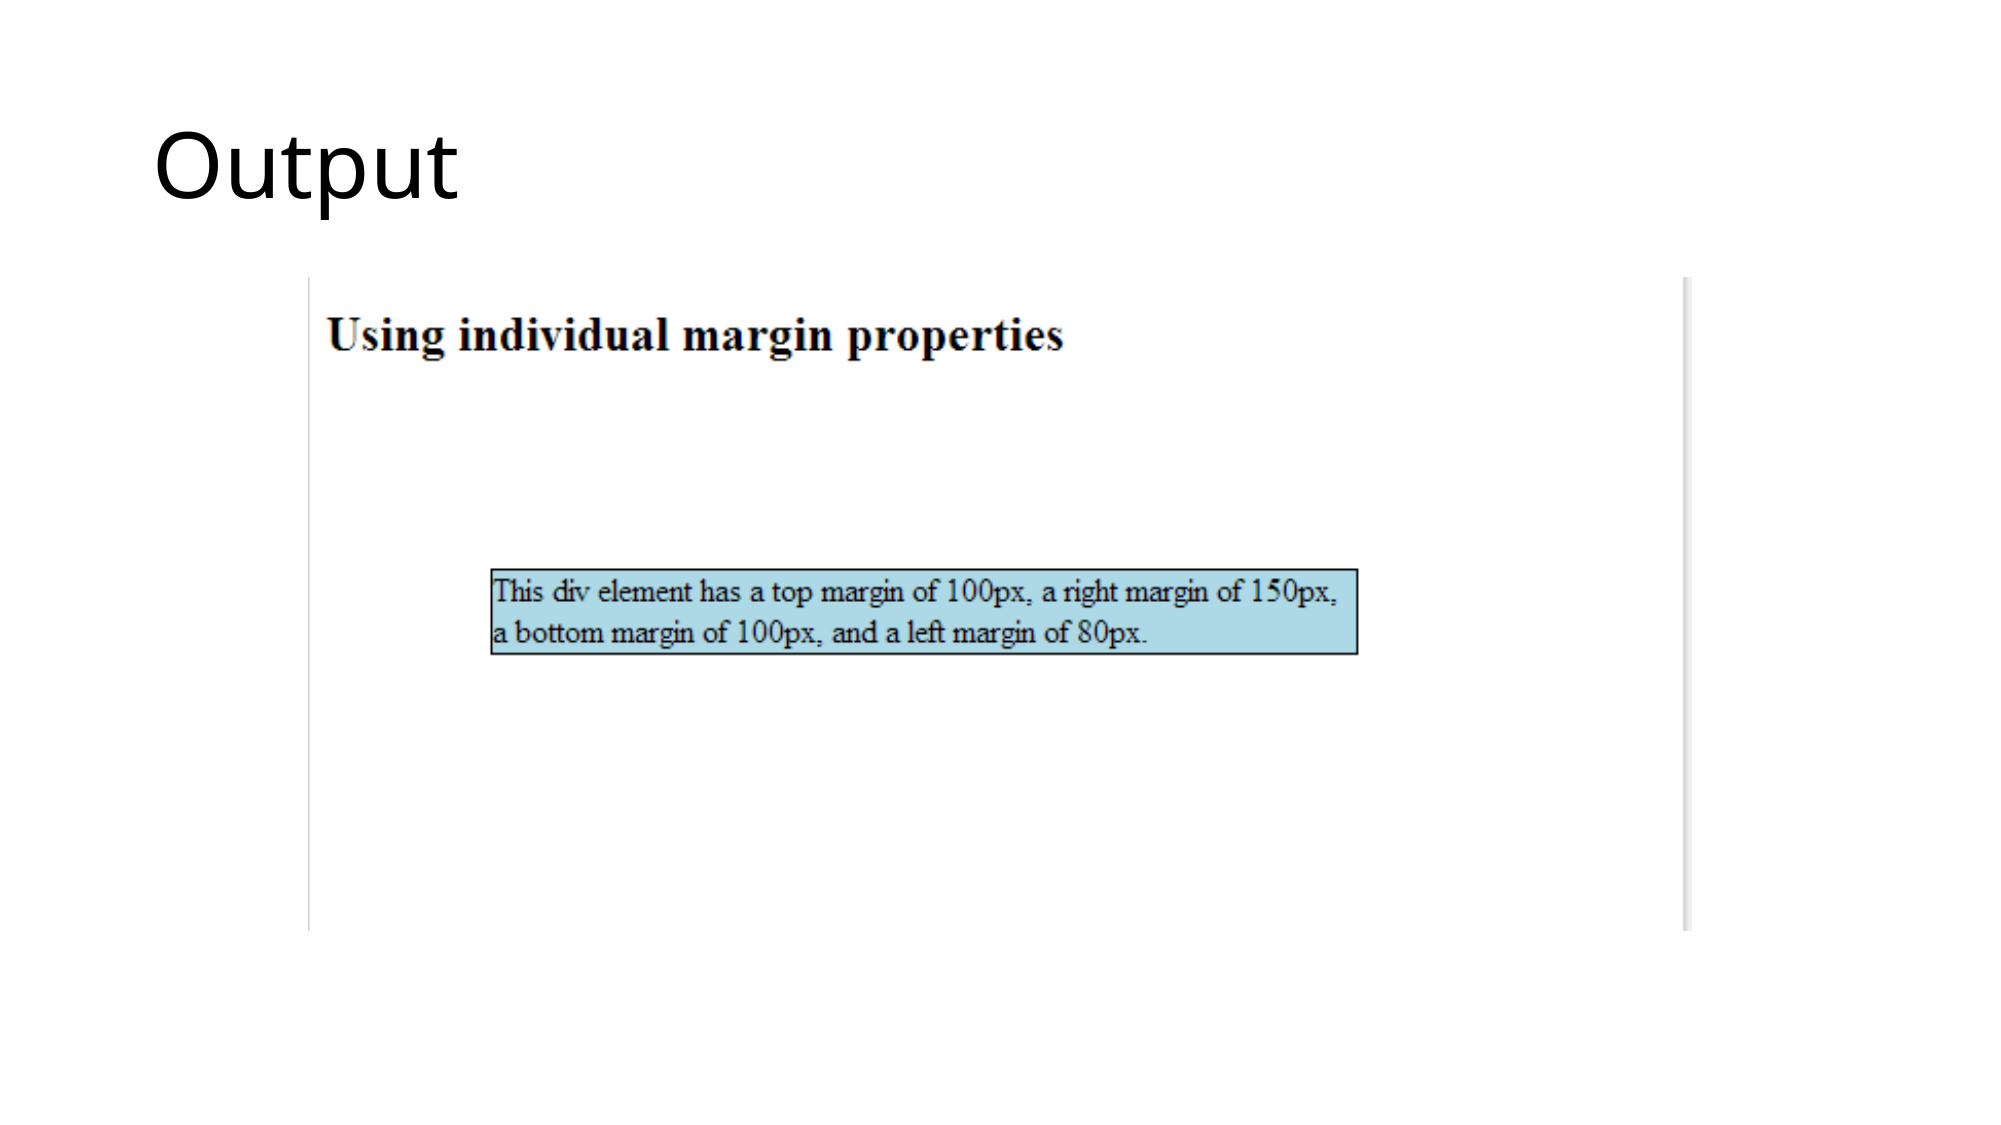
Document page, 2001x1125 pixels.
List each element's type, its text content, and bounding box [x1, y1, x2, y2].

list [308, 277, 1692, 931]
title Output [137, 59, 1863, 278]
